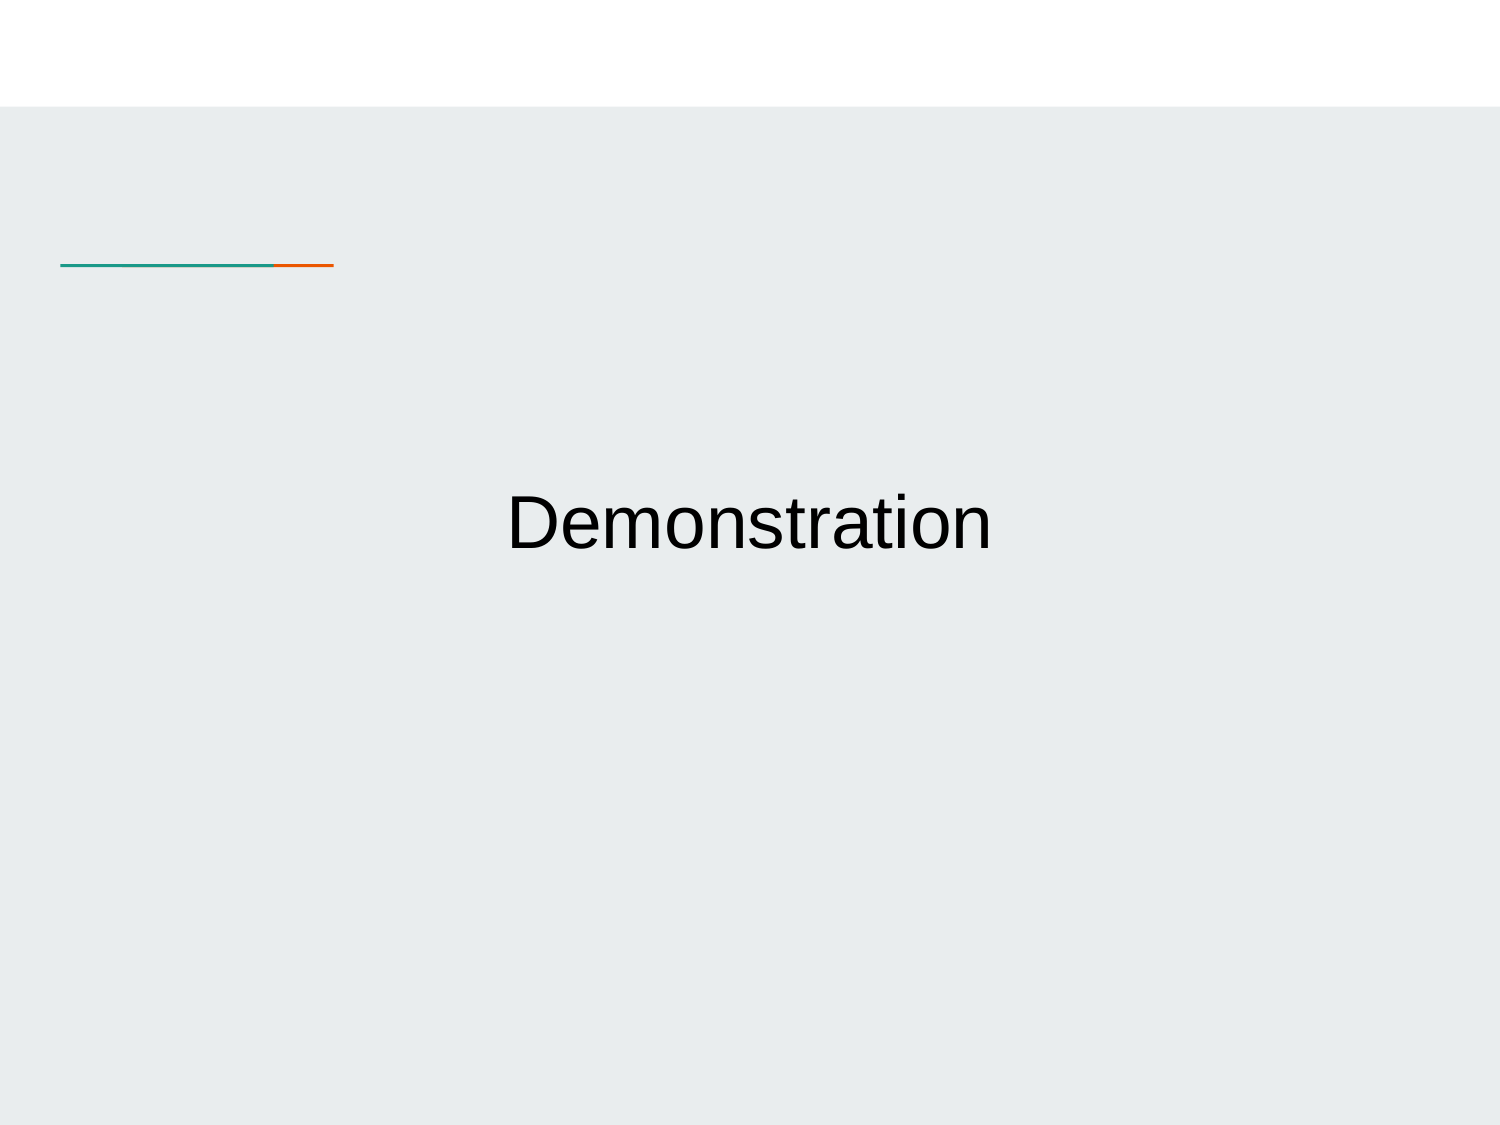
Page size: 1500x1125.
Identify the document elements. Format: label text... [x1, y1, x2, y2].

text_box Demonstration [160, 458, 1340, 667]
